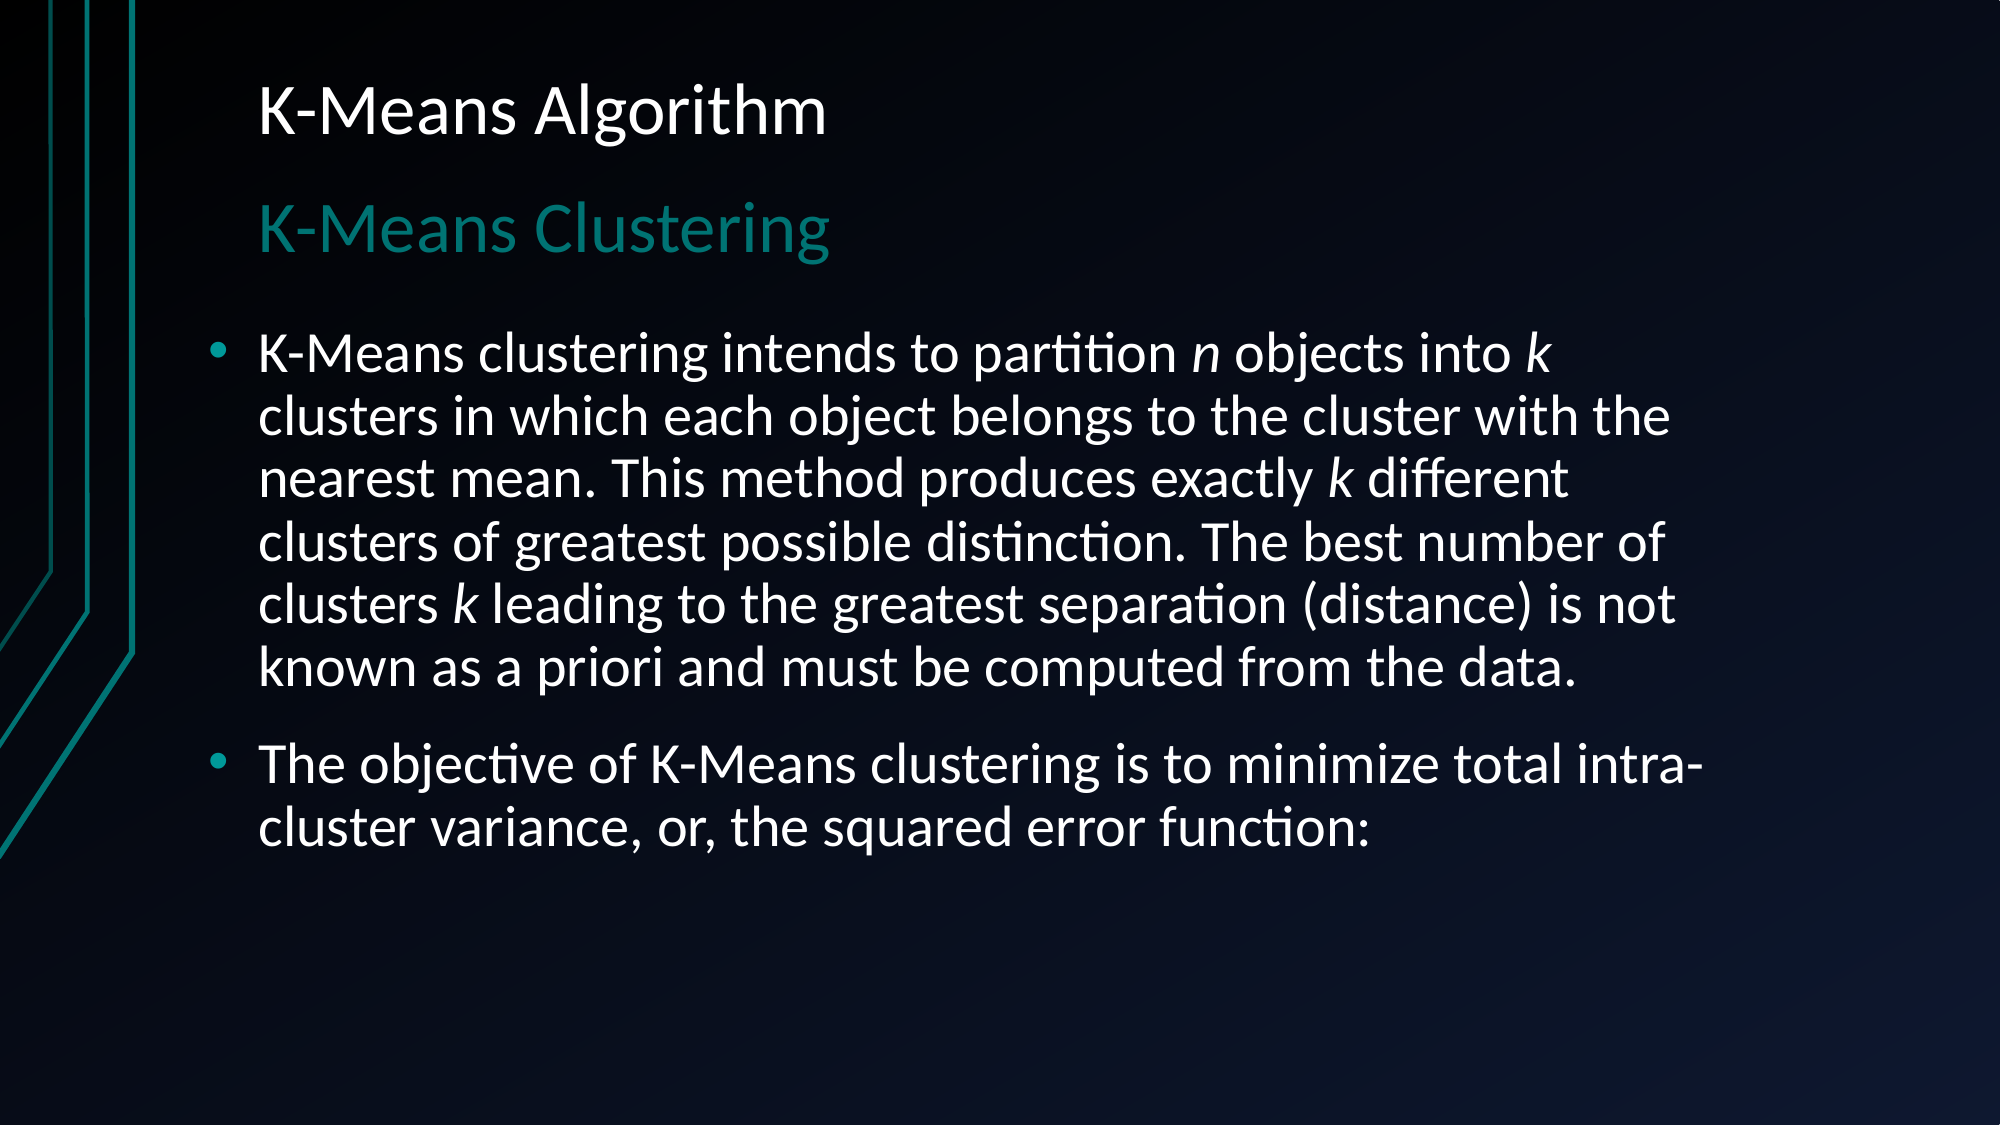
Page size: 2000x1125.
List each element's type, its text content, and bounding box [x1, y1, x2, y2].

text_box K-Means Algorithm [243, 54, 977, 157]
text_box K-Means clustering intends to partition n objects into k clusters in which each object belongs to the cluster with the nearest mean. This method produces exactly k different clusters of greatest possible distinction. The best number of clusters k leading to the greatest separation (distance) is not known as a priori and must be computed from the data. The objective of K-Means clustering is to minimize total intra-cluster variance, or, the squared error function: [193, 314, 1726, 964]
text_box K-Means Clustering [243, 172, 929, 275]
